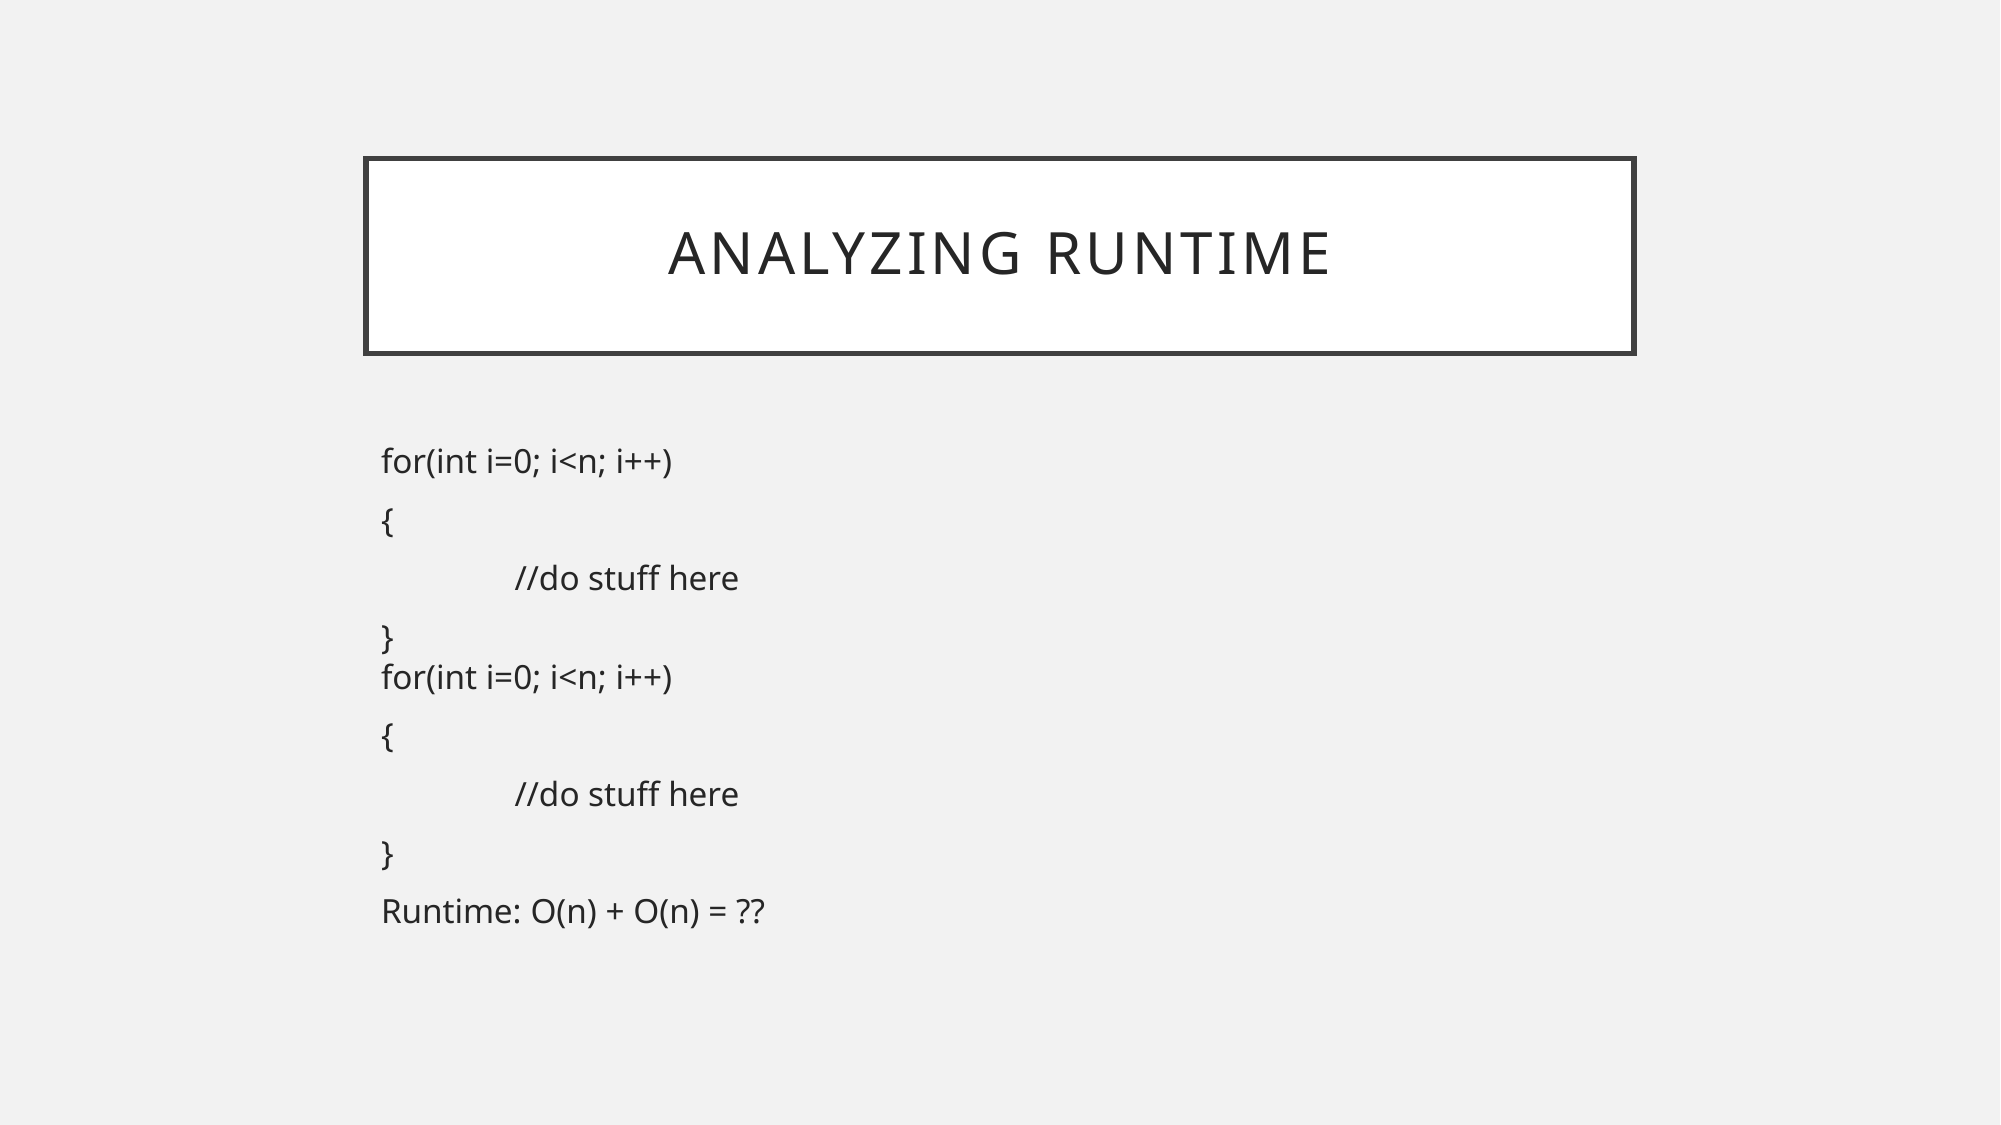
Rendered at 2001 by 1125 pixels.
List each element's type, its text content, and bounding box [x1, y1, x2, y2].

title Analyzing runtime [363, 156, 1637, 356]
list for(int i=0; i<n; i++) { //do stuff here } for(int i=0; i<n; i++) { //do stuff here } Runtime: O(n) + O(n) = ?? [366, 432, 1634, 942]
